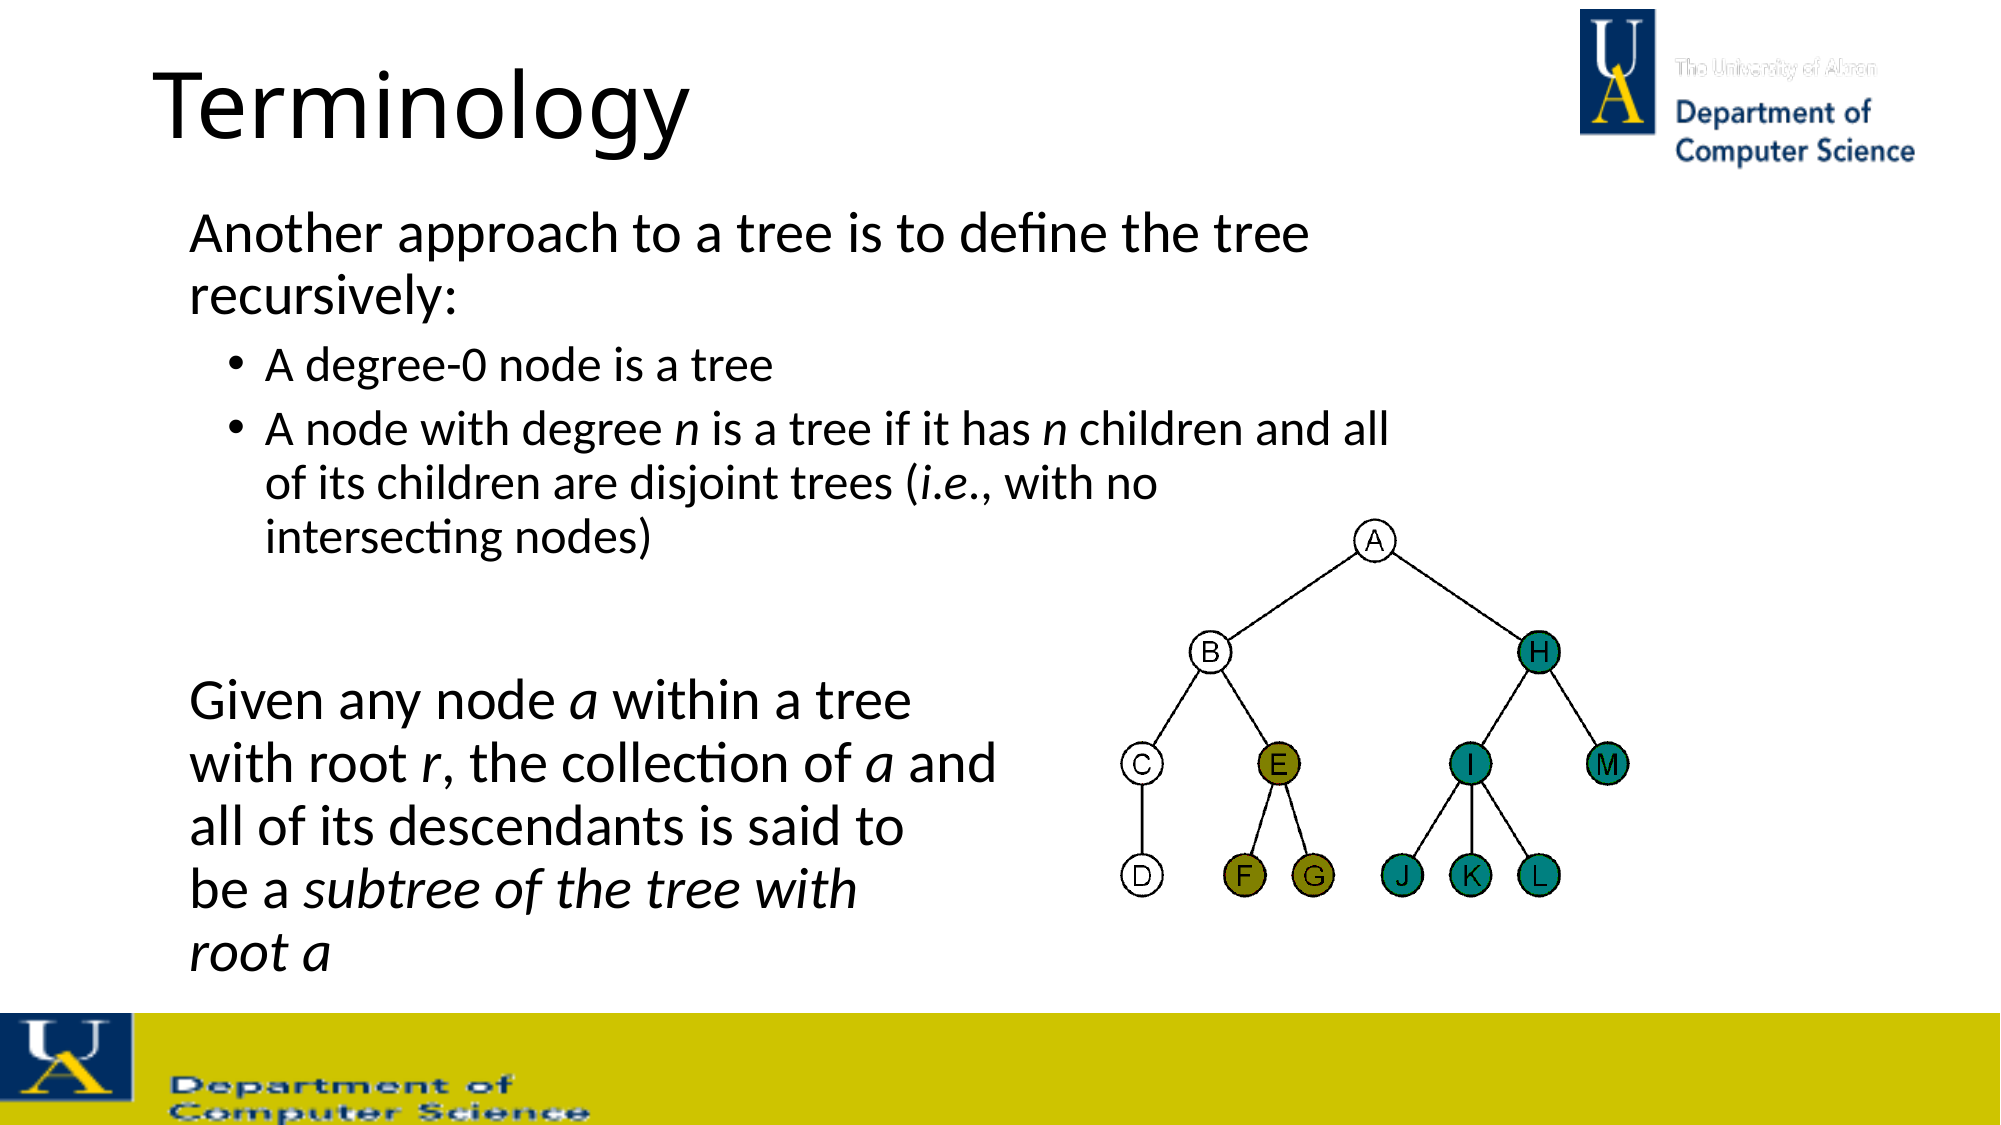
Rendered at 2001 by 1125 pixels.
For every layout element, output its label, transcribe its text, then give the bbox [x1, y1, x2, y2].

picture [1863, 9, 2001, 198]
picture [1114, 512, 1635, 903]
title Terminology [137, 0, 1863, 218]
list Another approach to a tree is to define the tree recursively: A degree-0 node is a tree A node with degree n is a tree if it has n children and all of its children are disjoint trees (i.e., with no intersecting nodes) Given any node a within a tree with root r, the collection of a and all of its descendants is said to be a subtree of the tree with root a [137, 218, 1407, 831]
picture [0, 1013, 2000, 1125]
